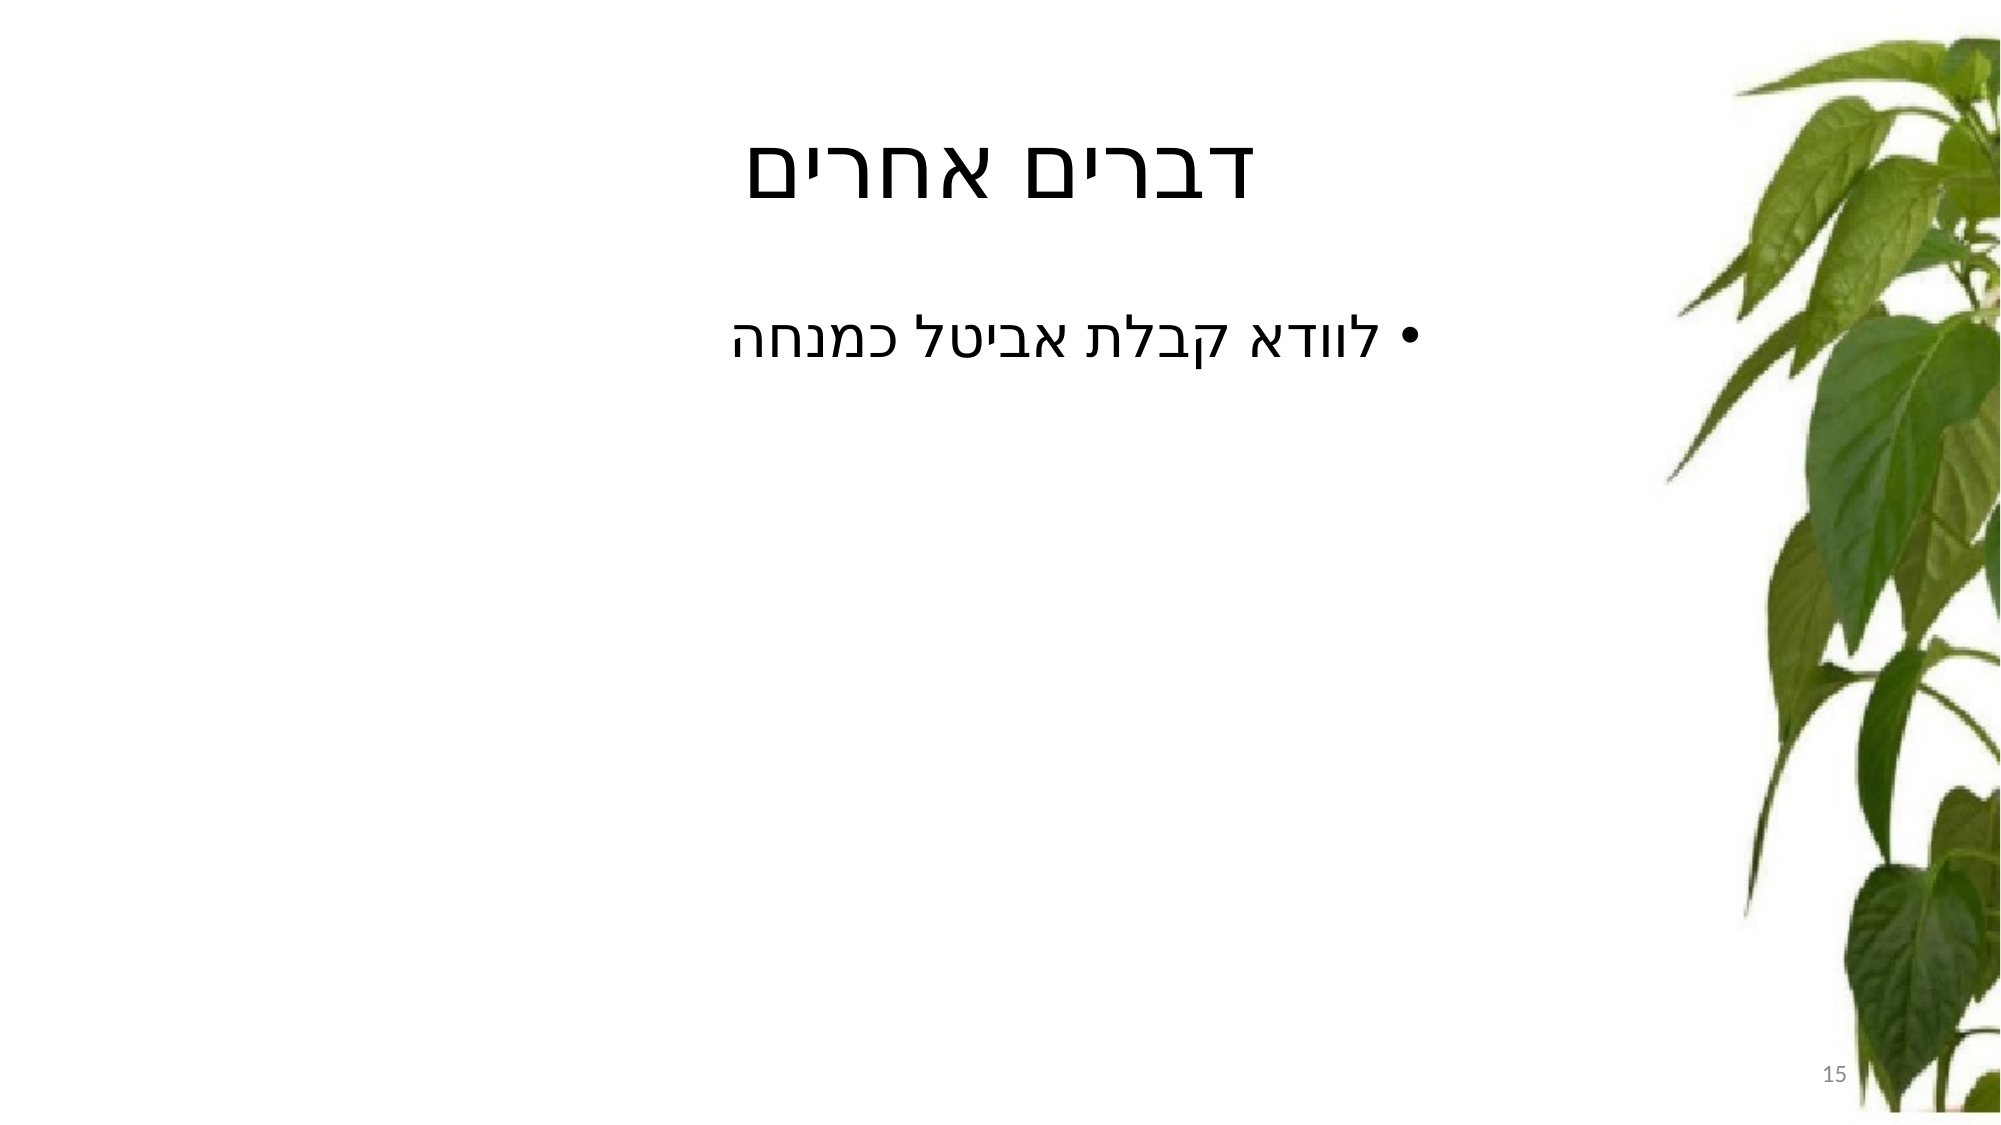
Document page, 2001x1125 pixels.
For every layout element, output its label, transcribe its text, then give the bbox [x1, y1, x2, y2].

title דברים אחרים [137, 59, 1863, 278]
picture [0, 0, 2001, 1125]
list לוודא קבלת אביטל כמנחה [261, 299, 1436, 1014]
slide_number 15 [1412, 1042, 1863, 1103]
